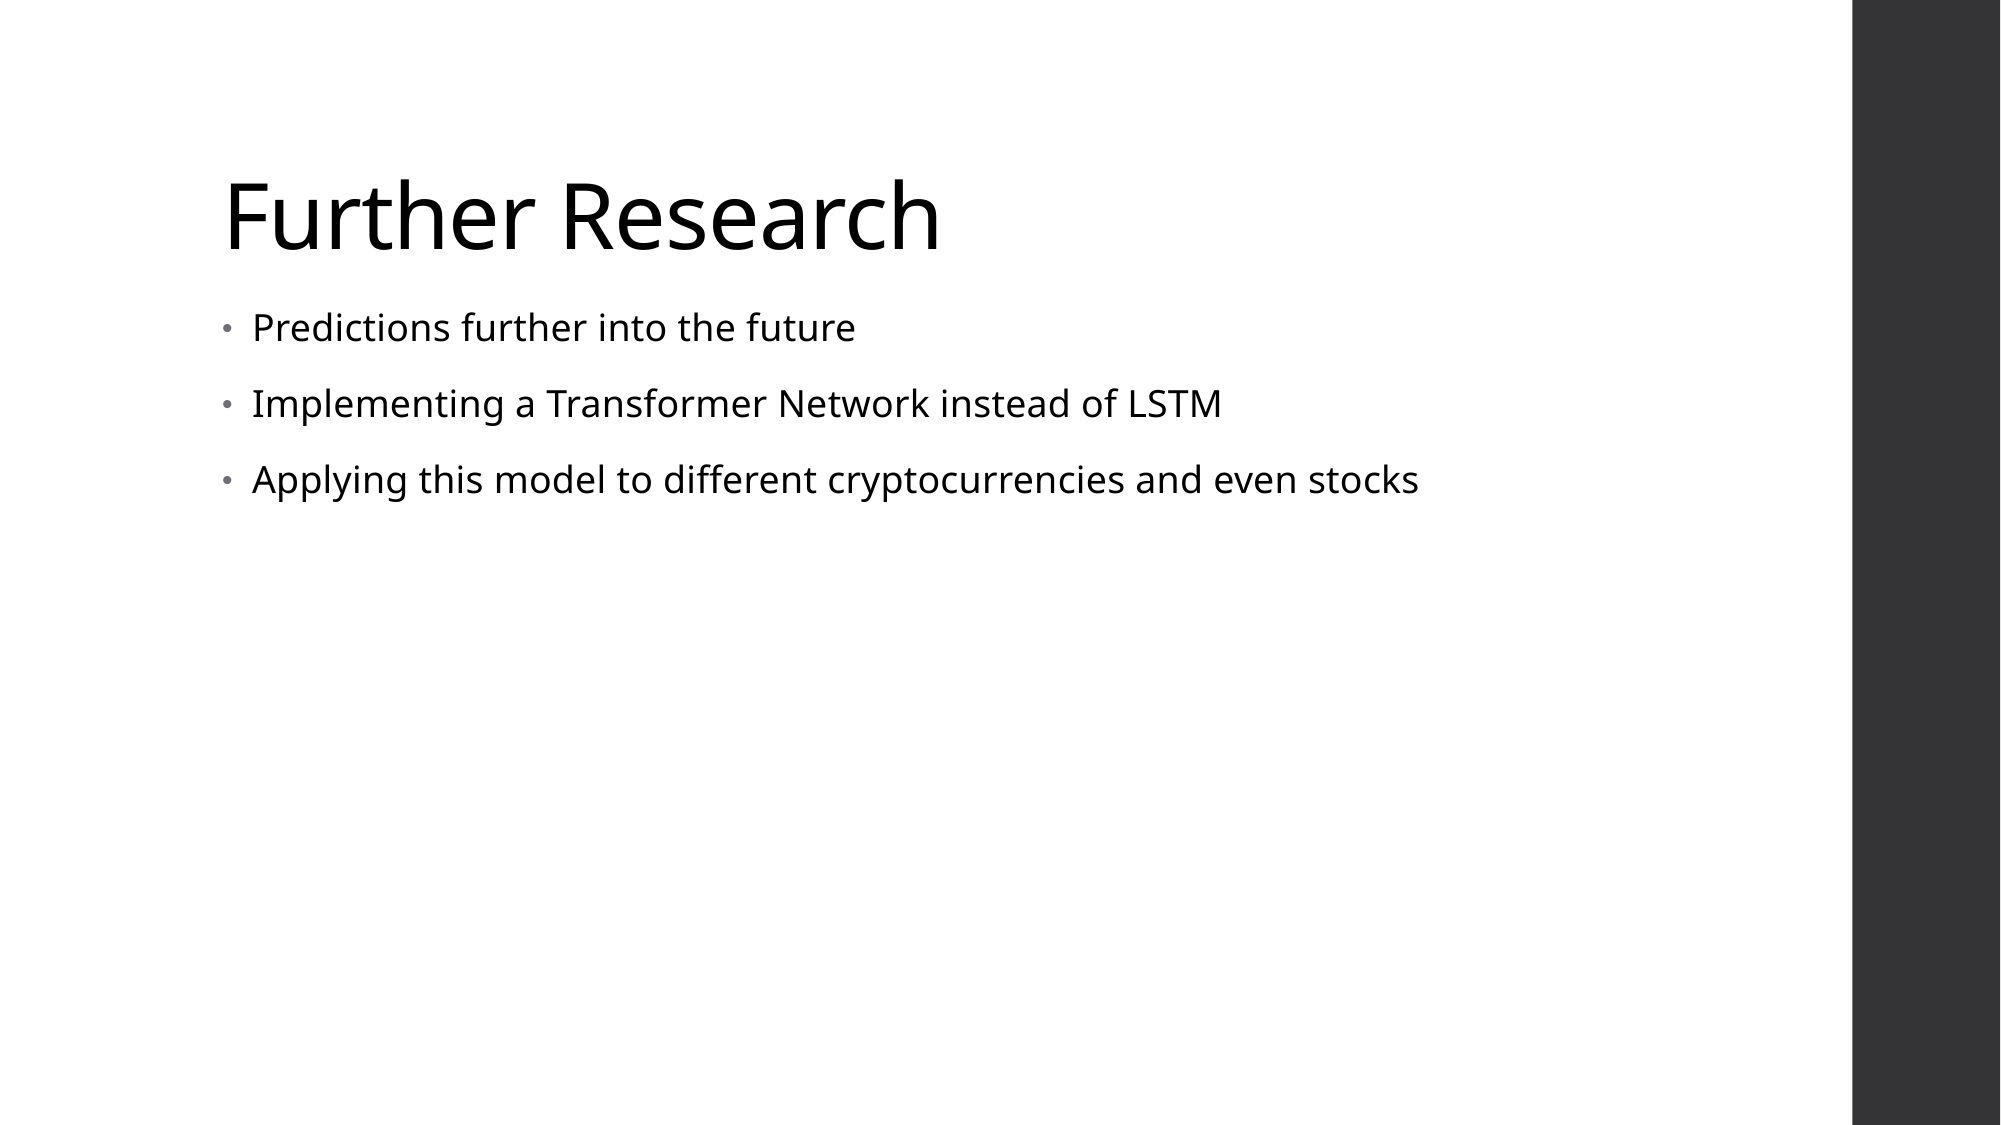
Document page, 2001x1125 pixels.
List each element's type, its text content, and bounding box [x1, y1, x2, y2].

list Predictions further into the future Implementing a Transformer Network instead of LSTM Applying this model to different cryptocurrencies and even stocks [206, 299, 1617, 1014]
title Further Research [206, 60, 1797, 278]
